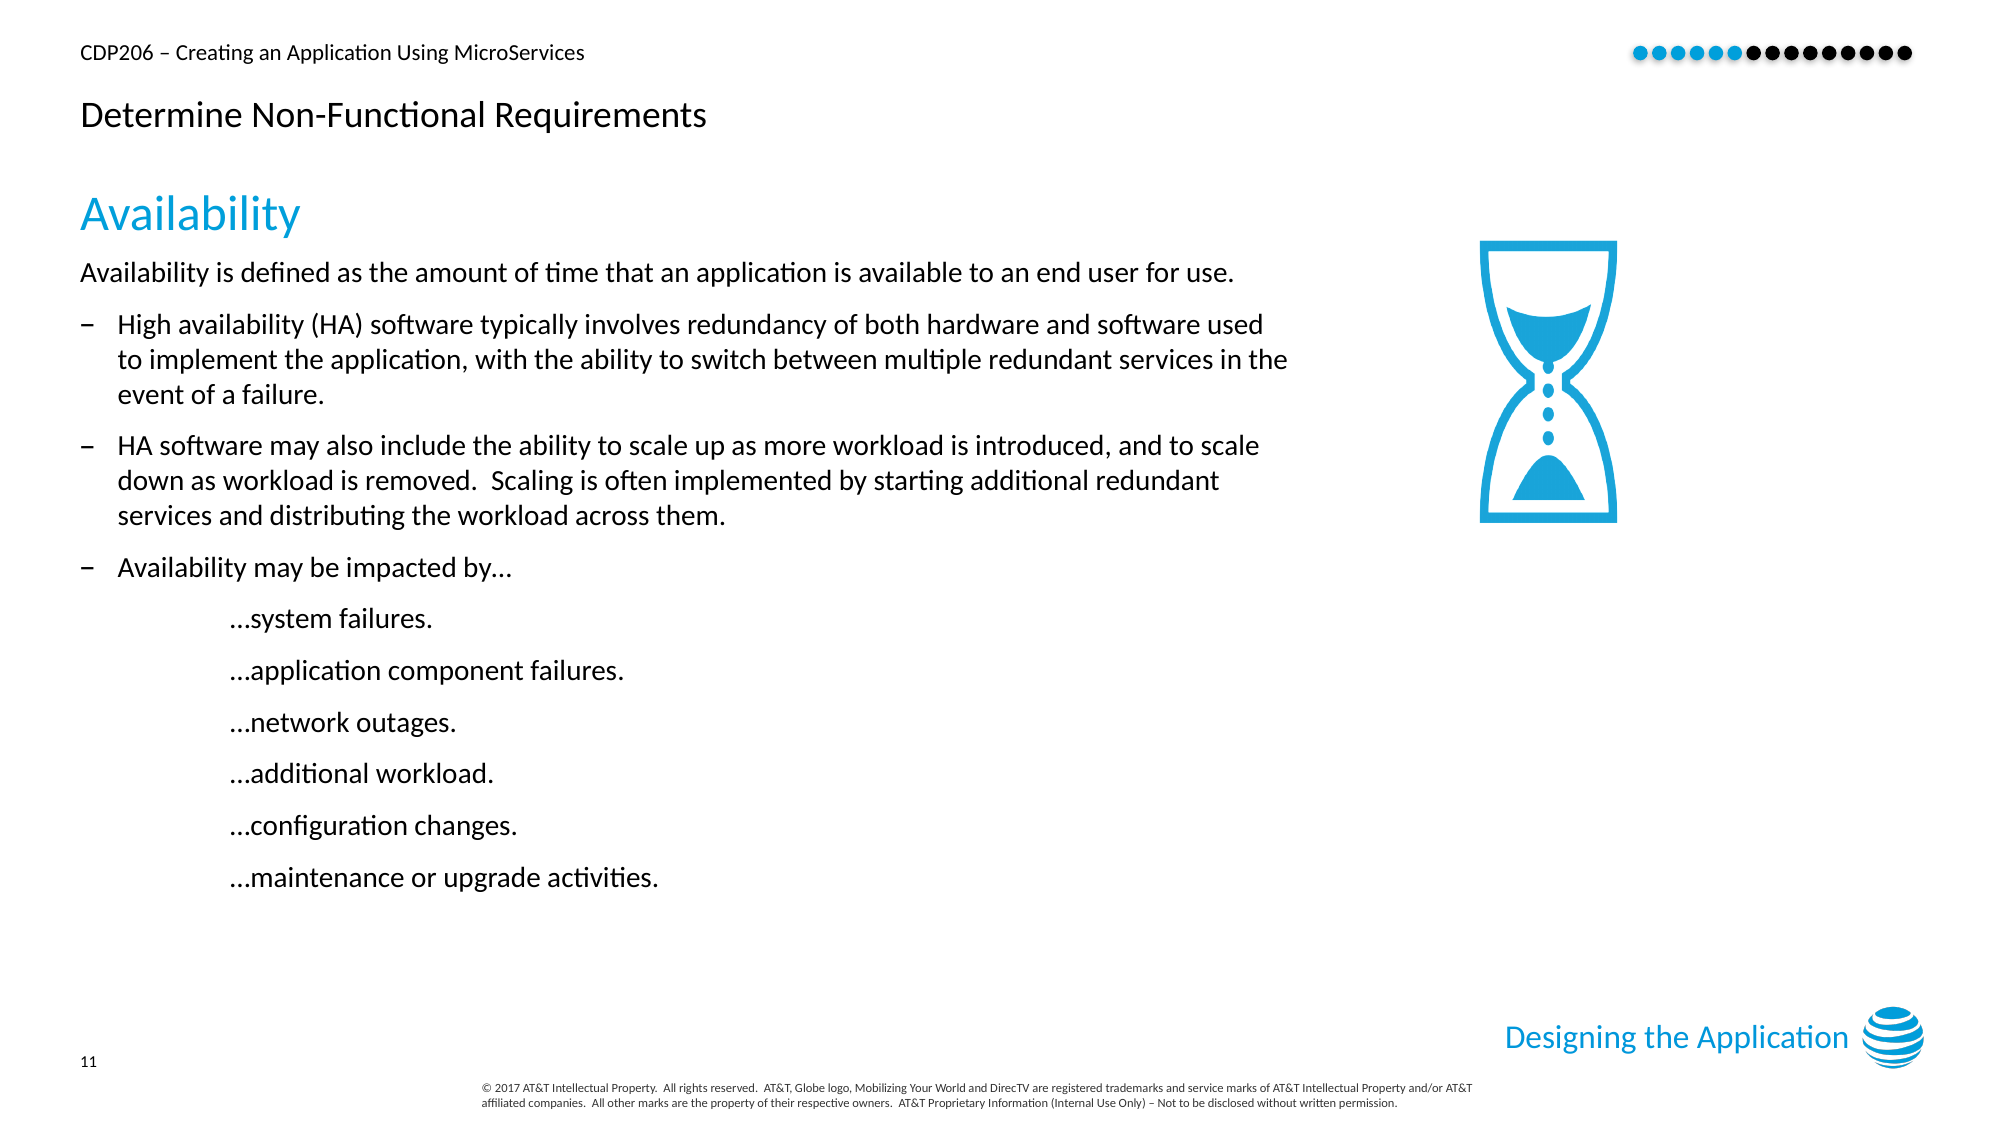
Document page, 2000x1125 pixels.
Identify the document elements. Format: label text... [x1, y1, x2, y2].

title Determine Non-Functional Requirements [80, 85, 1920, 142]
text_box [1708, 44, 1725, 62]
text_box [1726, 44, 1743, 62]
text_box [1802, 44, 1818, 62]
text_box [1897, 44, 1913, 62]
text_box [1632, 44, 1649, 62]
text_box [1651, 44, 1668, 62]
text_box [1745, 44, 1762, 62]
text_box Designing the Application [1489, 1007, 1865, 1063]
slide_number 11 [80, 1049, 129, 1087]
text_box [1878, 44, 1894, 62]
text_box [1764, 44, 1781, 62]
text_box [1821, 44, 1838, 62]
list Availability Availability is defined as the amount of time that an application is available to an end user for use. High availability (HA) software typically involves redundancy of both hardware and software used to implement the application, with the ability to switch between multiple redundant services in the event of a failure. HA software may also include the ability to scale up as more workload is introduced, and to scale down as workload is removed. Scaling is often implemented by starting additional redundant services and distributing the workload across them. Availability may be impacted by… …system failures. …application component failures. …network outages. …additional workload. …configuration changes. …maintenance or upgrade activities. [80, 186, 1289, 977]
text_box [1670, 44, 1687, 62]
text_box [1689, 44, 1706, 62]
text_box [1840, 44, 1857, 62]
picture [1423, 226, 1672, 537]
text_box [1859, 44, 1876, 62]
text_box [1783, 44, 1800, 62]
